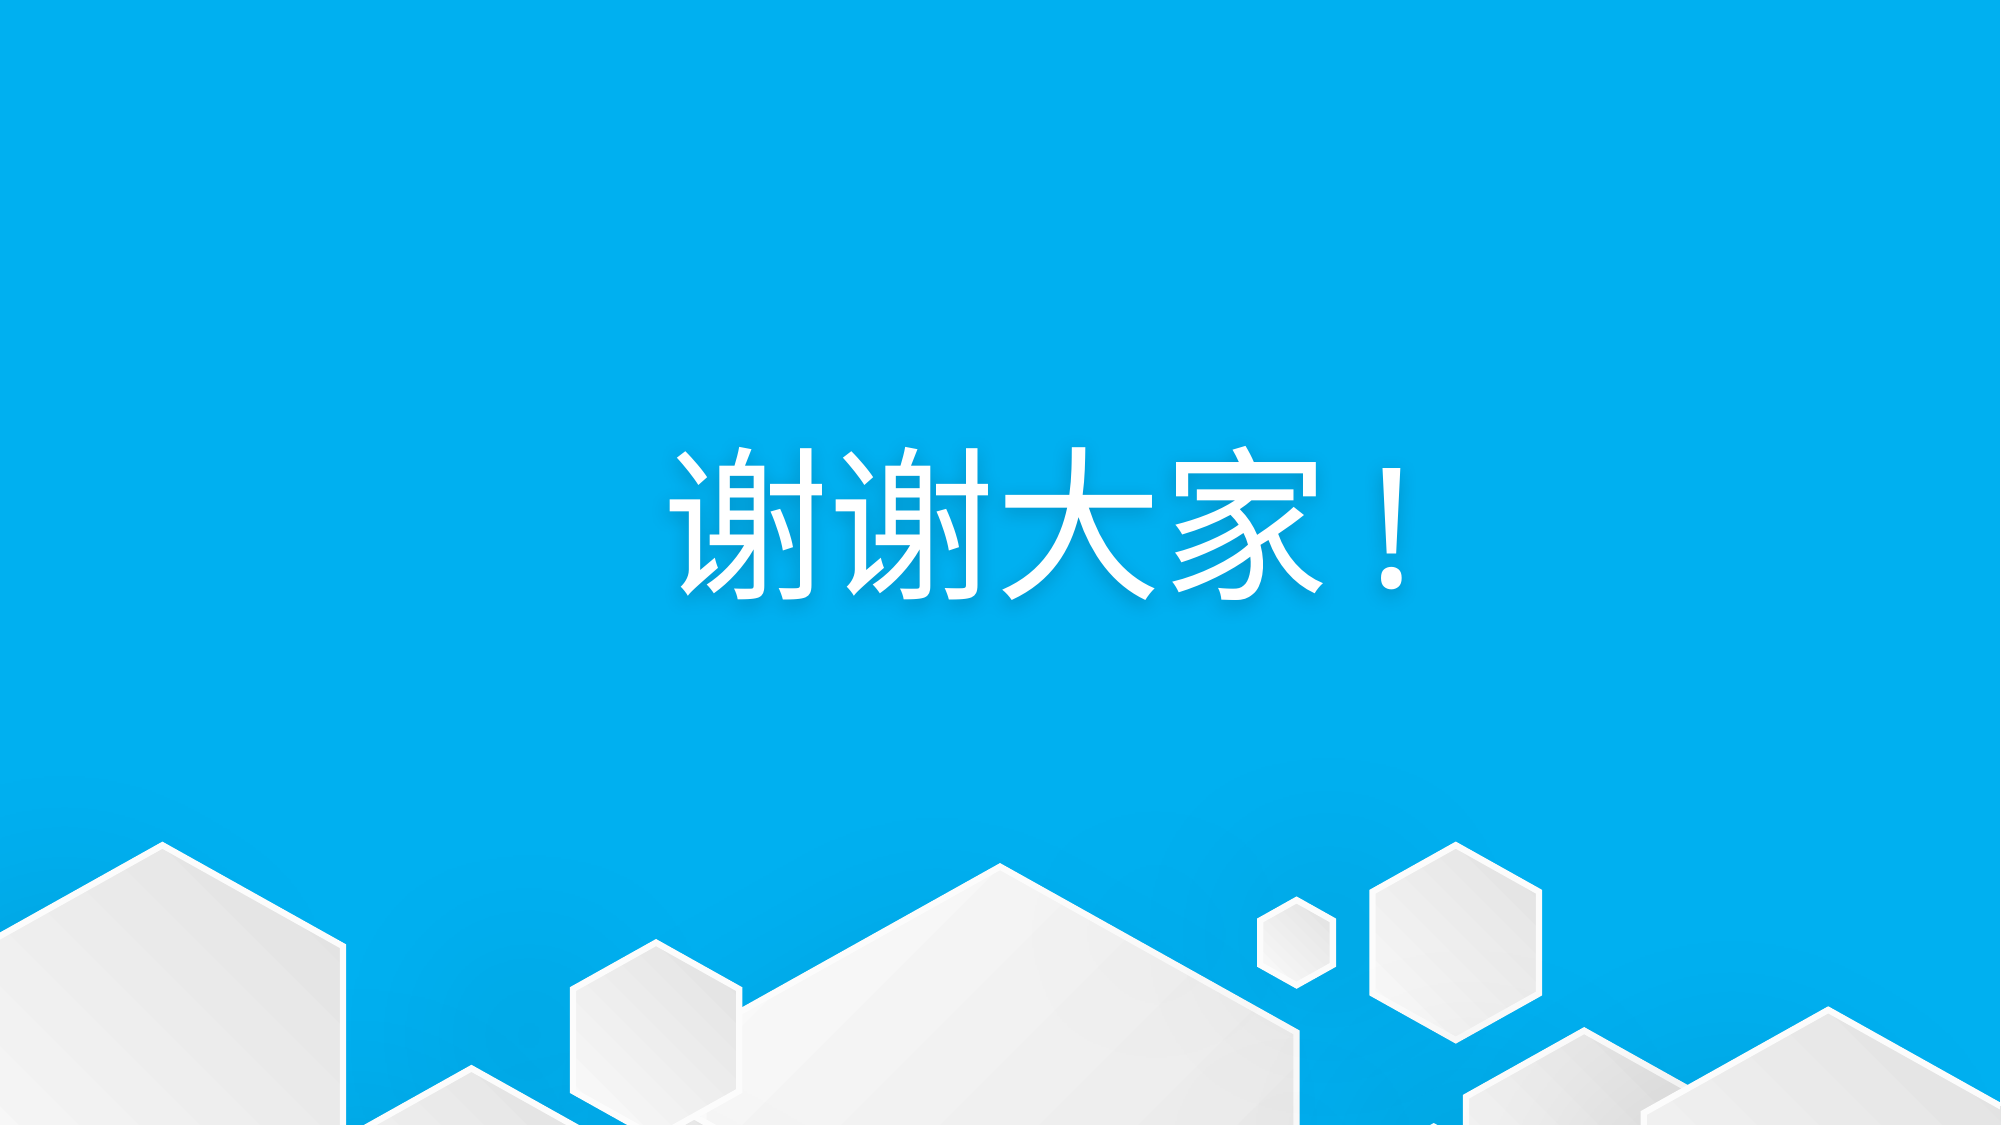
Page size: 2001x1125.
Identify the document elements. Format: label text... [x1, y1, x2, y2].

text_box 谢谢大家! [647, 413, 1429, 629]
text_box [702, 865, 1298, 1125]
text_box [1371, 843, 1540, 1042]
text_box [1464, 1029, 1653, 1125]
text_box [0, 844, 345, 1125]
text_box [1642, 1008, 2000, 1125]
text_box [571, 941, 741, 1125]
text_box [368, 1067, 575, 1125]
text_box [683, 1116, 712, 1125]
picture [1370, 890, 1374, 997]
picture [740, 987, 746, 1009]
text_box [1259, 898, 1334, 987]
picture [342, 943, 346, 1125]
